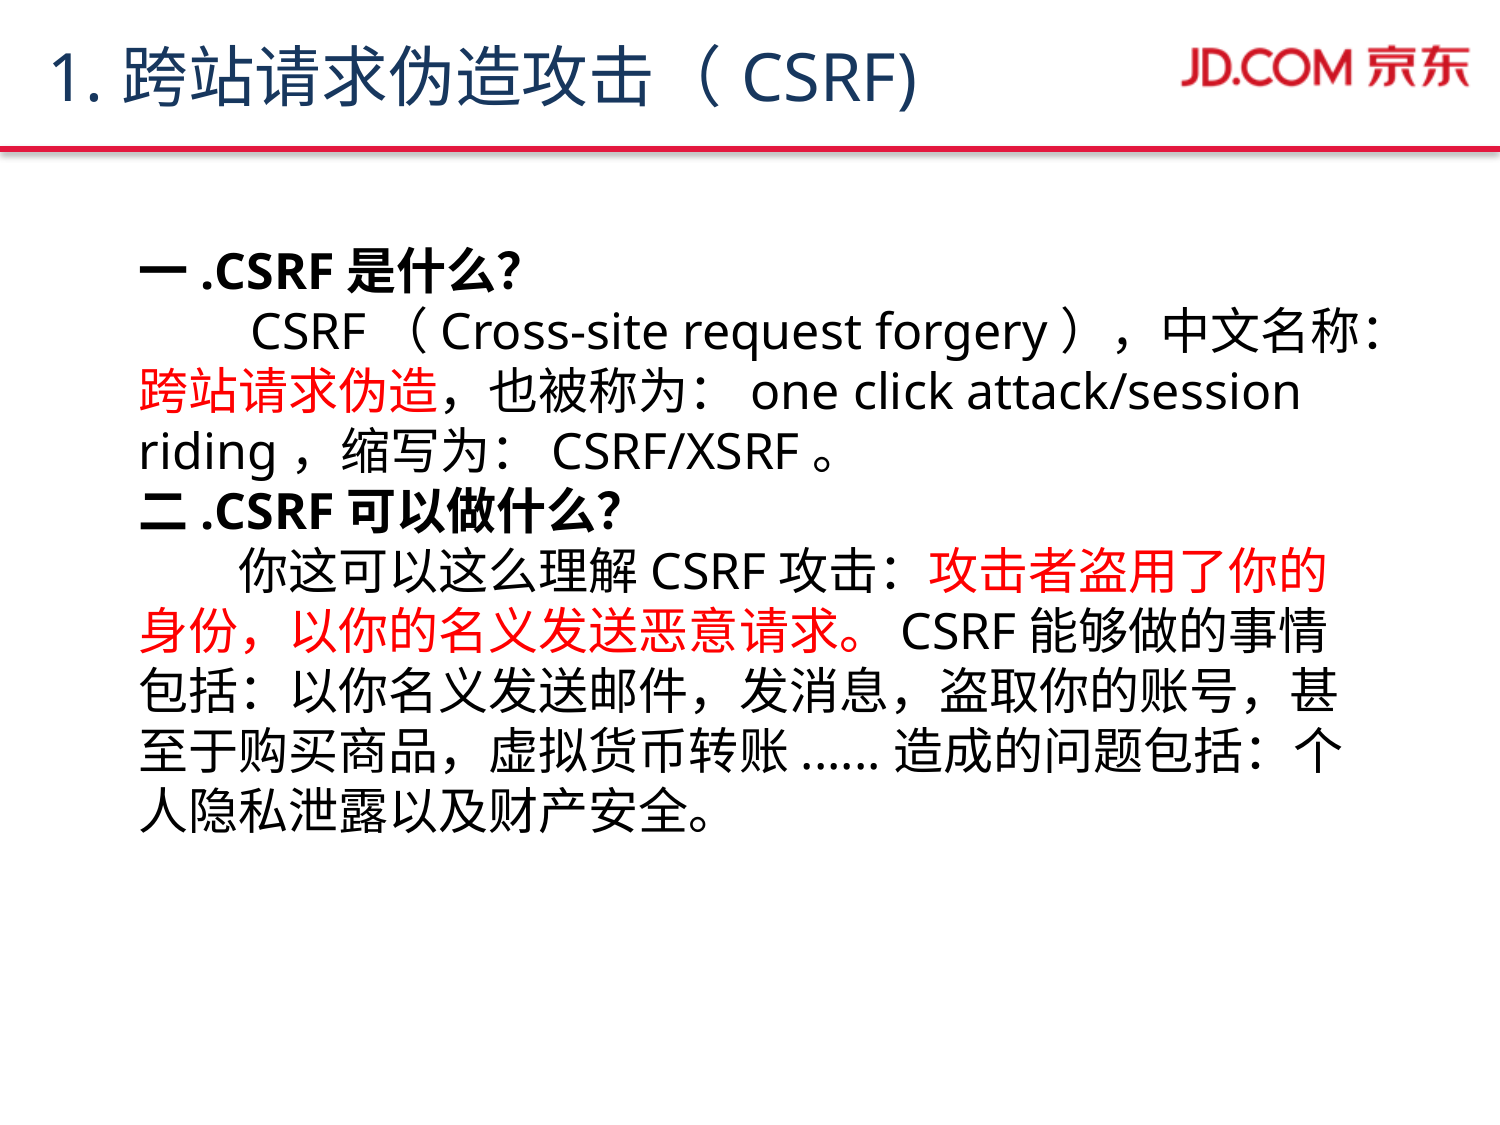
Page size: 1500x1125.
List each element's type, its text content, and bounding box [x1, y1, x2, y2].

list [41, 172, 1459, 877]
title 1.跨站请求伪造攻击（CSRF) [32, 10, 1472, 135]
text_box 一.CSRF是什么？ CSRF（Cross-site request forgery），中文名称：跨站请求伪造，也被称为：one click attack/session riding，缩写为：CSRF/XSRF。 二.CSRF可以做什么？ 你这可以这么理解CSRF攻击：攻击者盗用了你的身份，以你的名义发送恶意请求。CSRF能够做的事情包括：以你名义发送邮件，发消息，盗取你的账号，甚至于购买商品，虚拟货币转账......造成的问题包括：个人隐私泄露以及财产安全。 [123, 231, 1388, 892]
